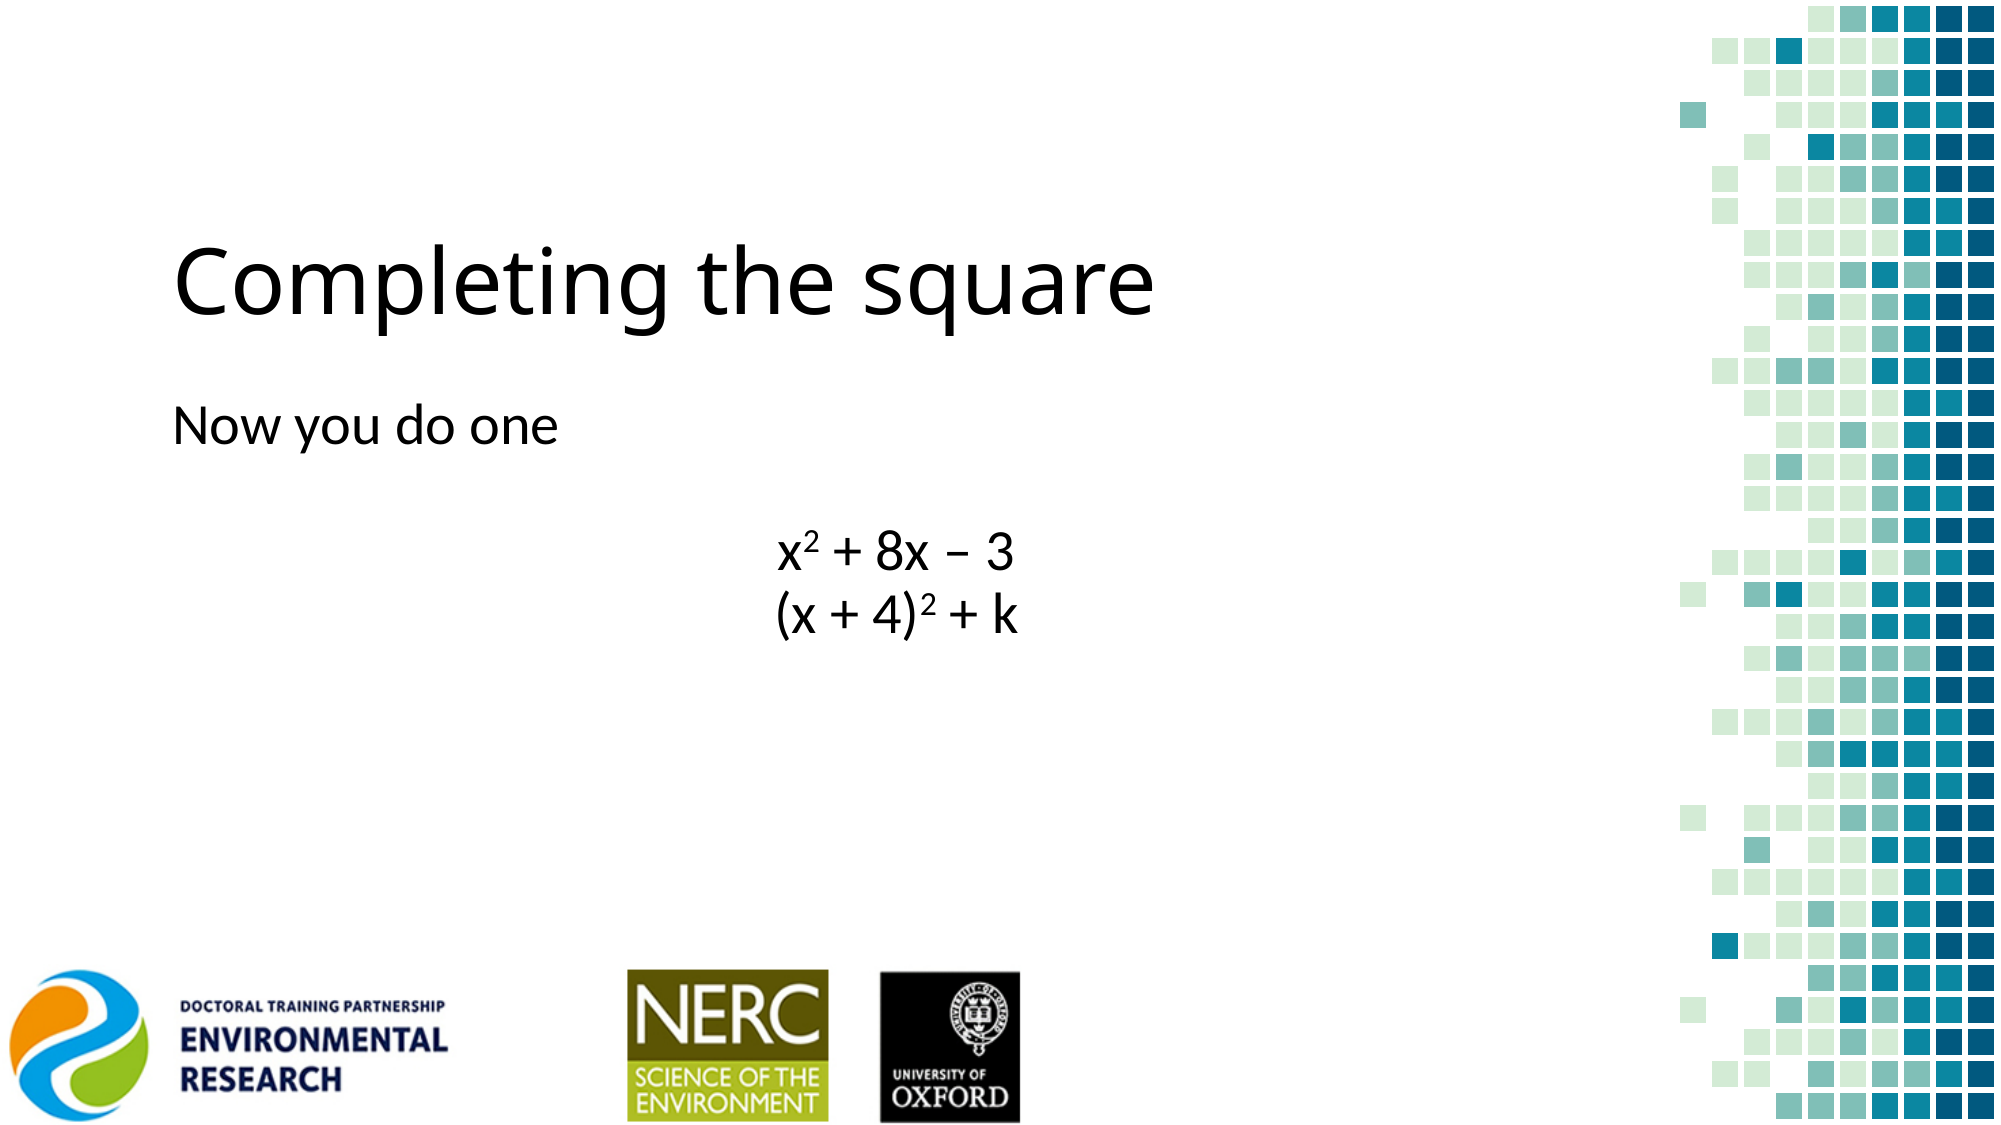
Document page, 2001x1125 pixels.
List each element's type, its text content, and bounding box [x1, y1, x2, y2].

list Now you do one x2 + 8x – 3 (x + 4)2 + k [157, 379, 1636, 964]
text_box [0, 964, 1676, 1125]
title Completing the square [157, 161, 1636, 350]
